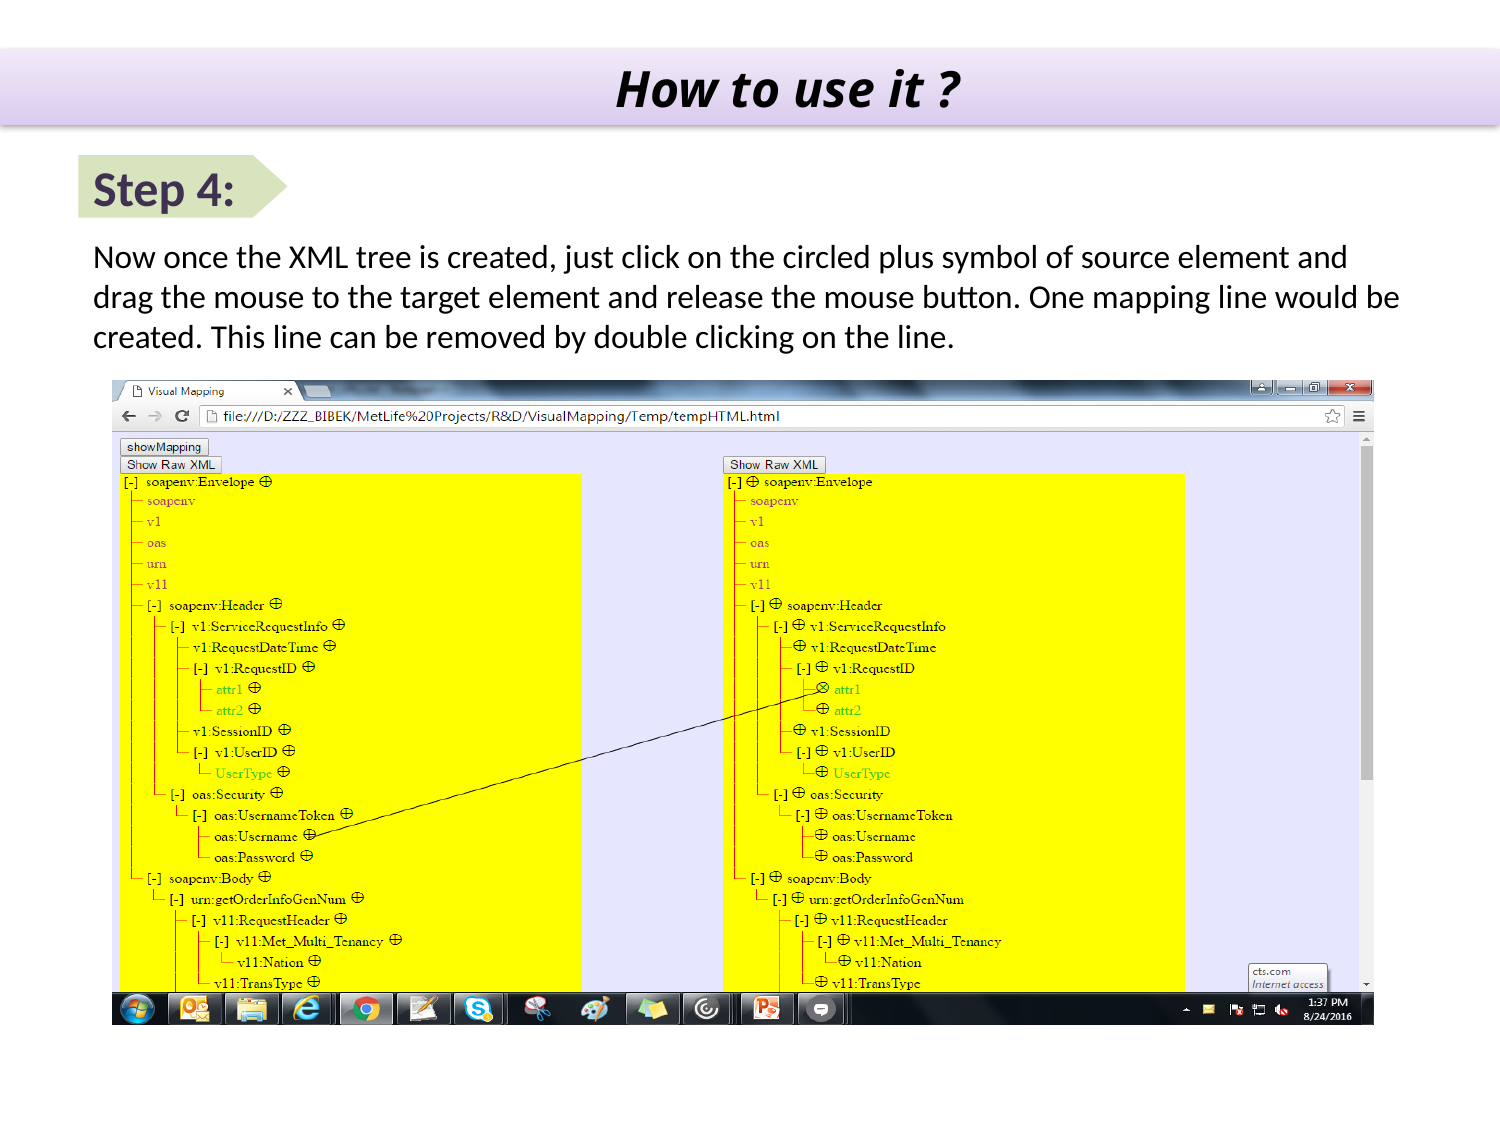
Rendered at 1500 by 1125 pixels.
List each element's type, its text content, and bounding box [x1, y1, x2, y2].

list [112, 379, 1374, 1026]
text_box Now once the XML tree is created, just click on the circled plus symbol of source element and drag the mouse to the target element and release the mouse button. One mapping line would be created. This line can be removed by double clicking on the line. [78, 227, 1425, 363]
text_box Step 4: [76, 152, 290, 220]
text_box How to use it ? [0, 49, 1500, 126]
